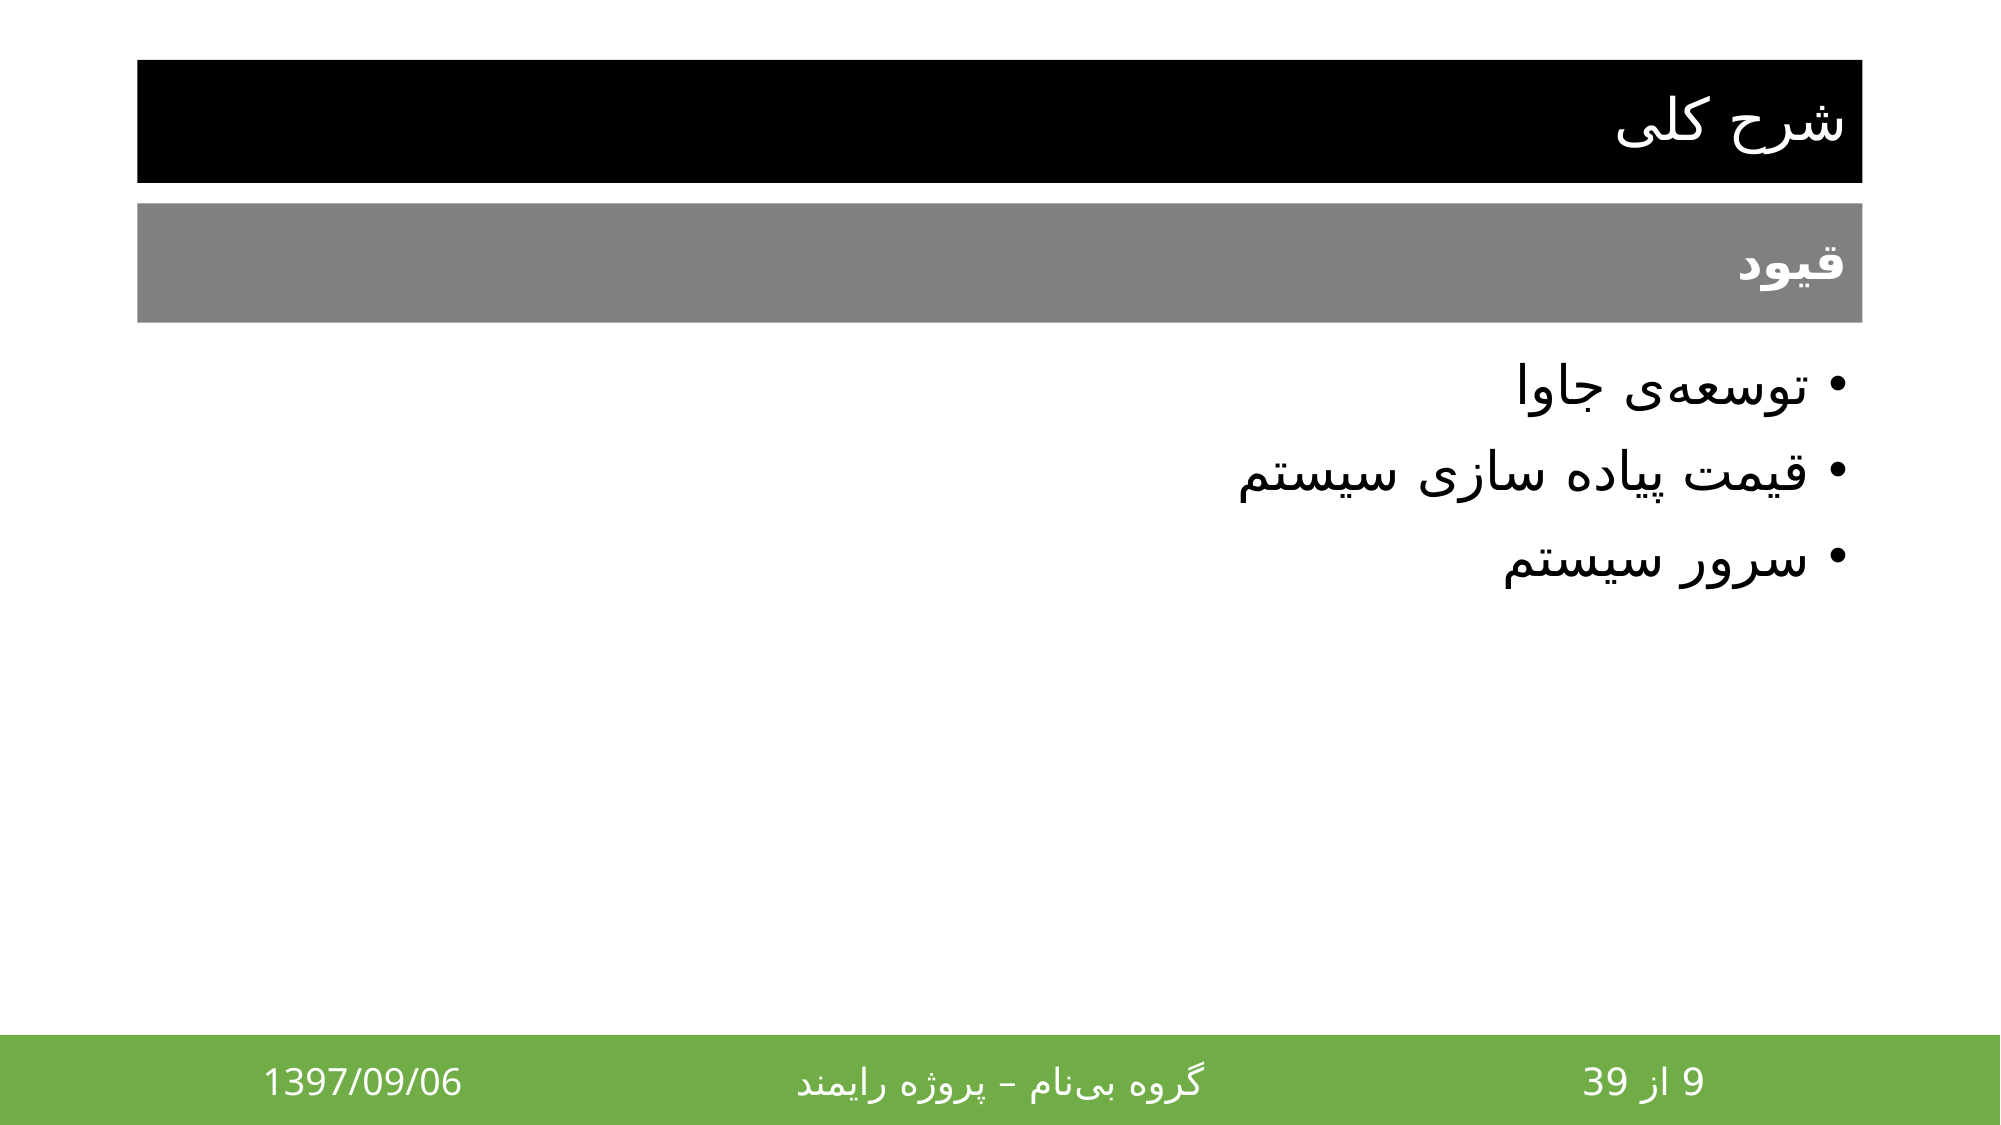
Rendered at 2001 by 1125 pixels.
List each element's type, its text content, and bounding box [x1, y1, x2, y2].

list قیود [137, 203, 1863, 323]
title شرح کلی [137, 59, 1863, 183]
list توسعه‌ی جاوا قیمت پیاده سازی سیستم سرور سیستم [137, 343, 1863, 1014]
